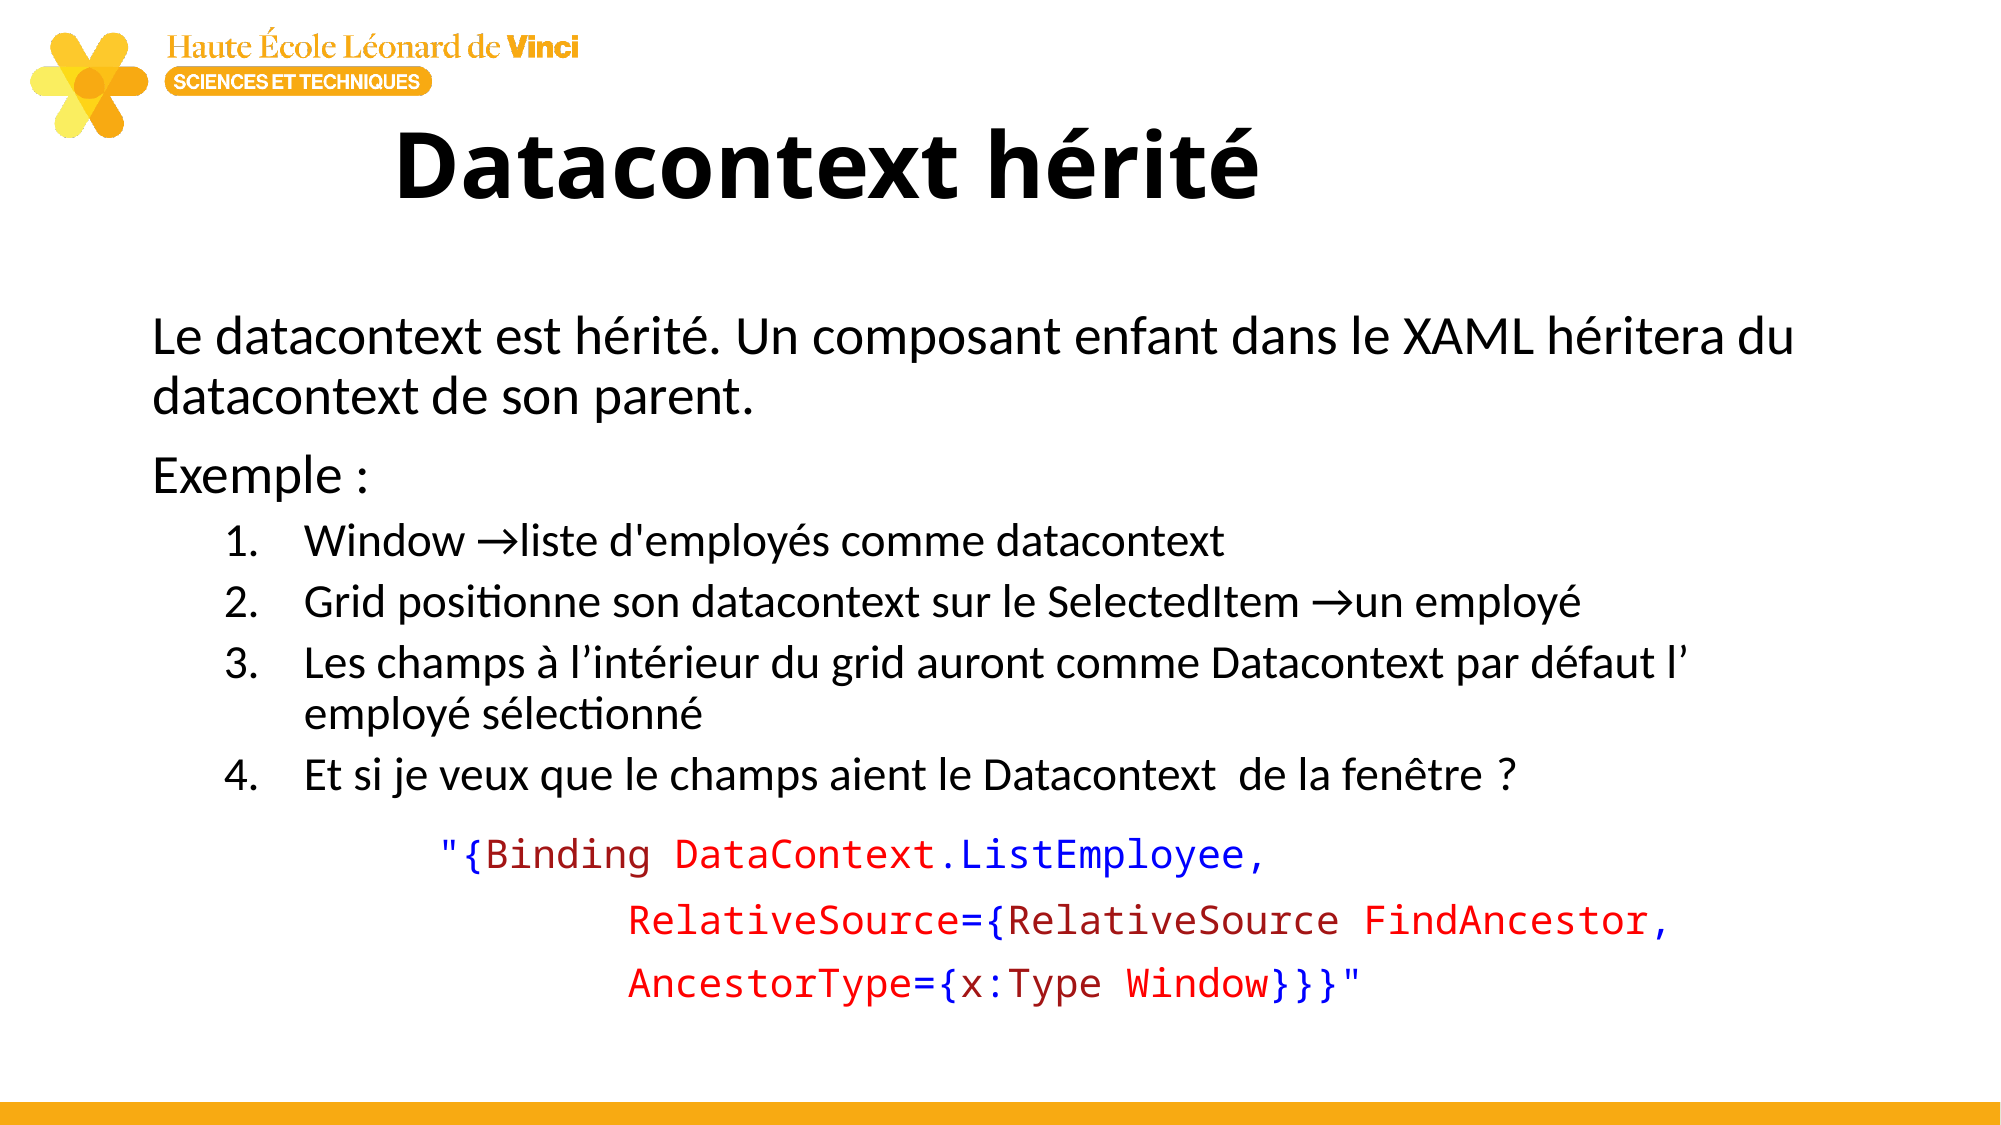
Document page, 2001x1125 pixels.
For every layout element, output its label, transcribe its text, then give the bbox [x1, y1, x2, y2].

picture [30, 27, 578, 138]
title Datacontext hérité [378, 59, 1863, 278]
list Le datacontext est hérité. Un composant enfant dans le XAML héritera du datacontext de son parent. Exemple : Window →liste d'employés comme datacontext Grid positionne son datacontext sur le SelectedItem →un employé Les champs à l’intérieur du grid auront comme Datacontext par défaut l’ employé sélectionné Et si je veux que le champs aient le Datacontext de la fenêtre ? "{Binding DataContext.ListEmployee, RelativeSource={RelativeSource FindAncestor, AncestorType={x:Type Window}}}" [137, 299, 1863, 1014]
